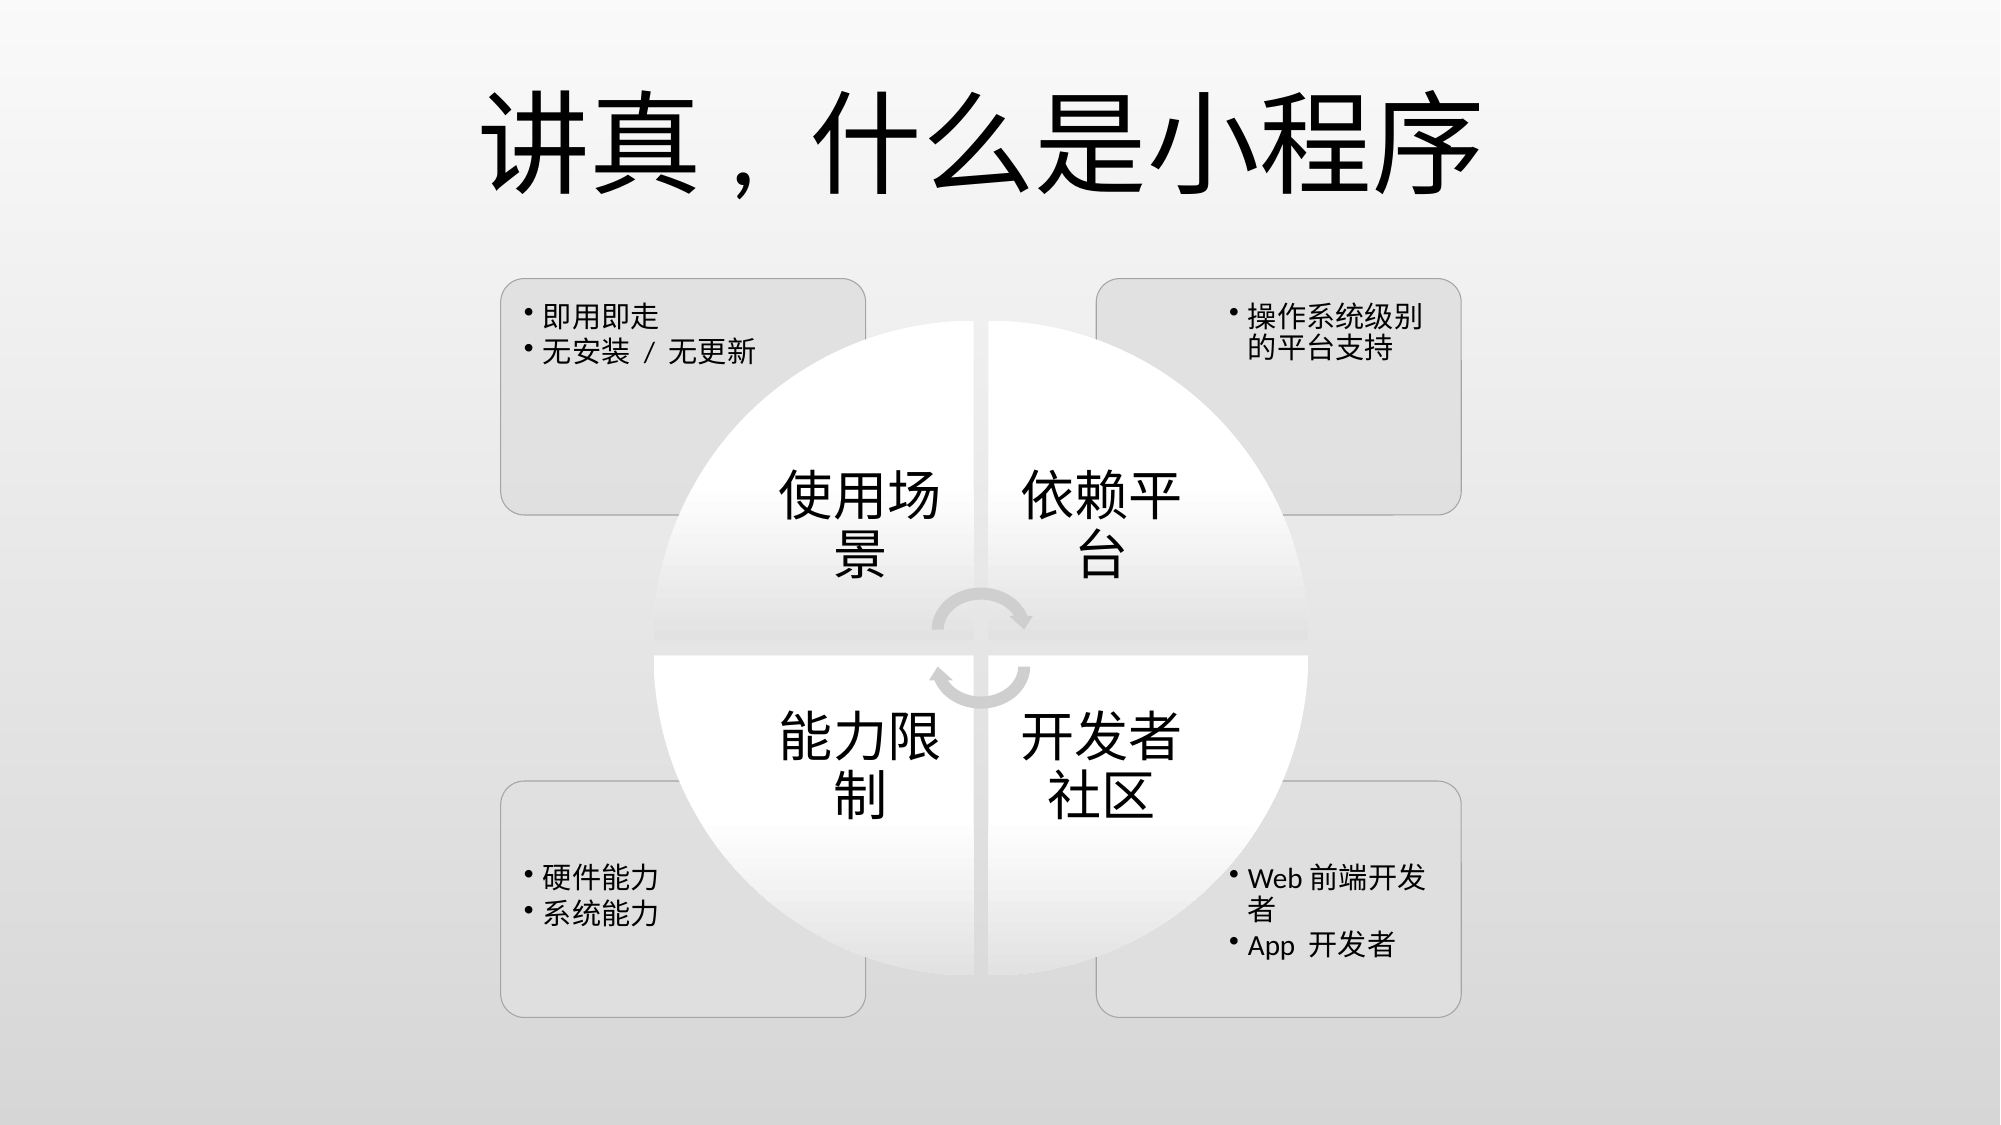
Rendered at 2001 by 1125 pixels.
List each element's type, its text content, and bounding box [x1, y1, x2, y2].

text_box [250, 278, 1712, 1018]
text_box 讲真, 什么是小程序 [462, 65, 1500, 215]
